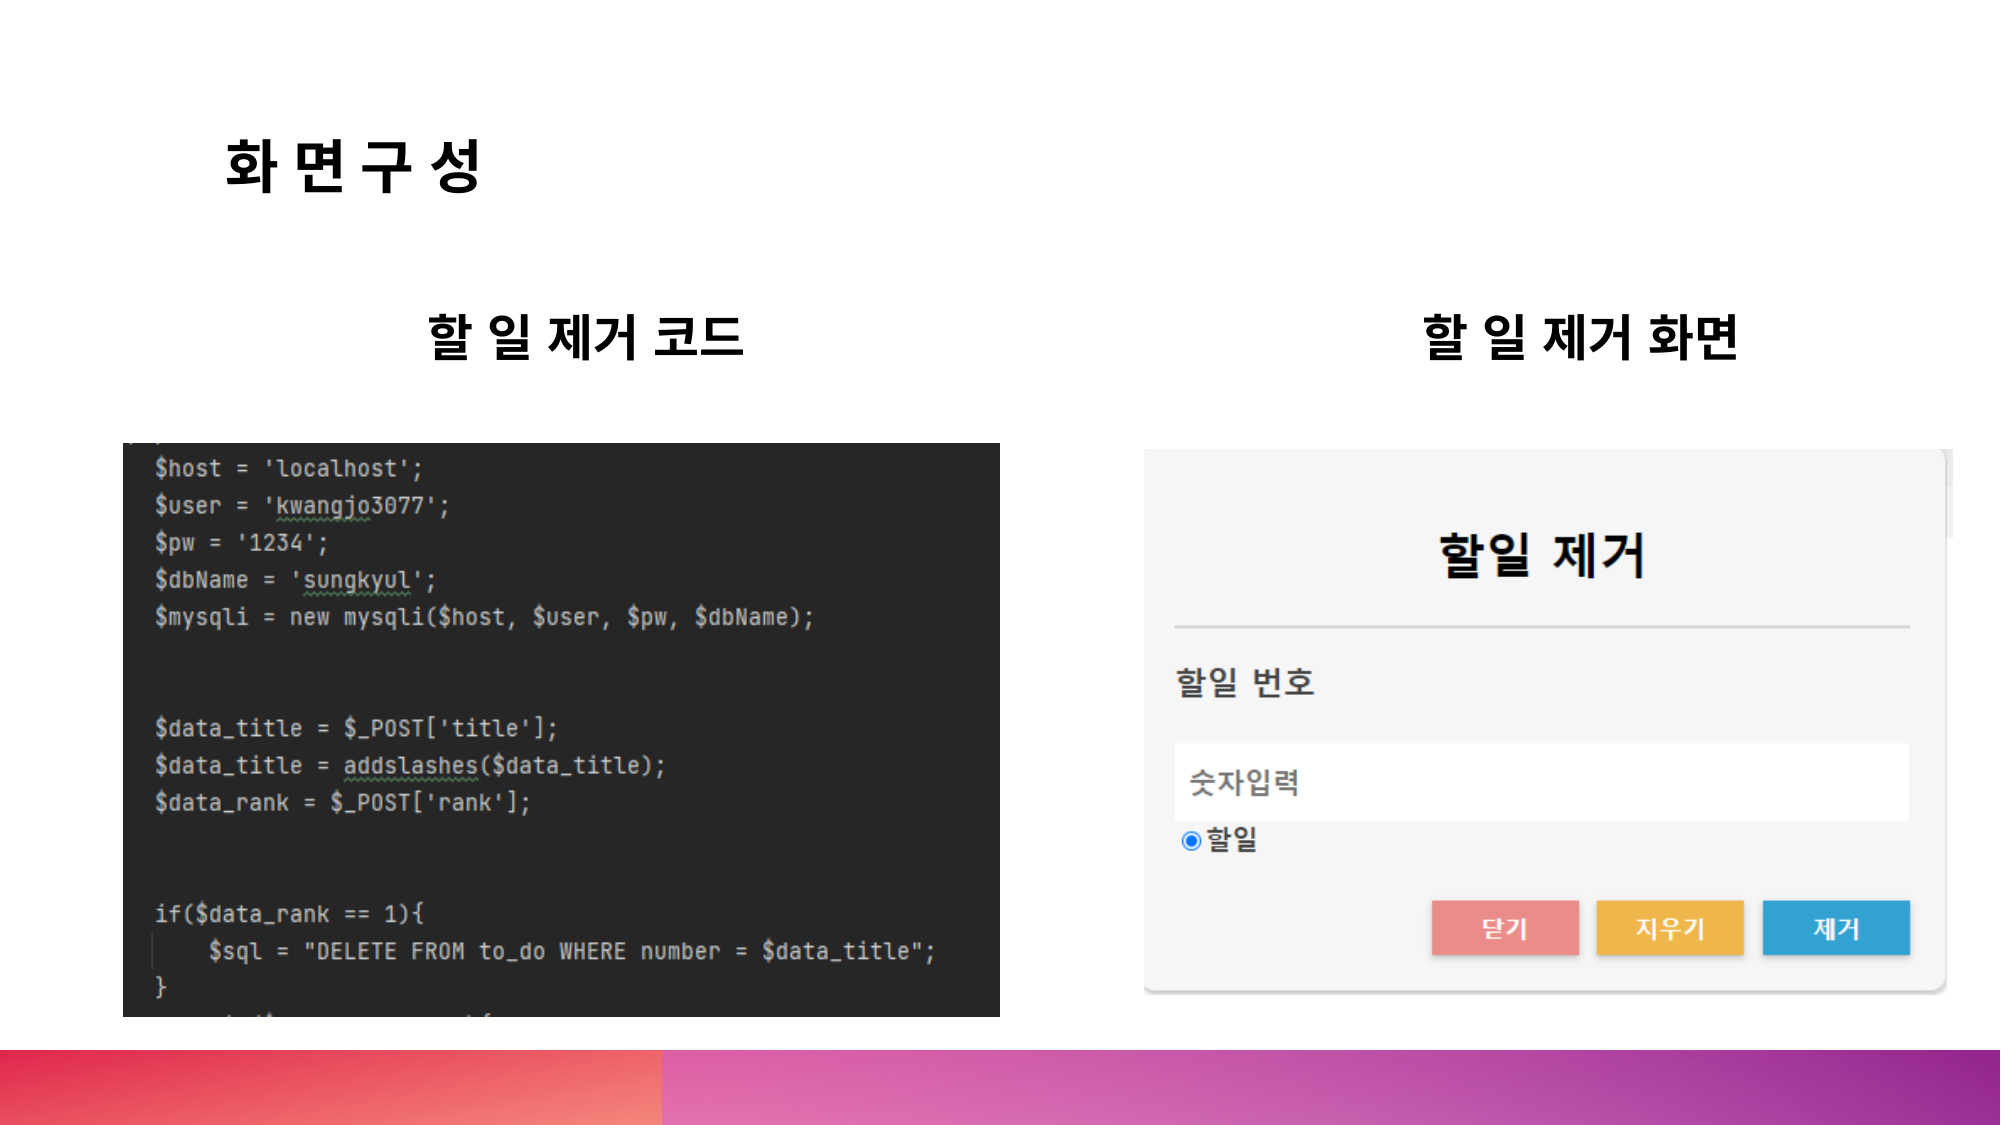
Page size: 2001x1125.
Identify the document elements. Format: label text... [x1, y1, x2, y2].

list 할 일 제거 화면 [1183, 231, 1979, 367]
title 화면구성 [225, 130, 1905, 333]
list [1143, 449, 1953, 995]
picture [123, 443, 1000, 1017]
text_box 할 일 제거 코드 [188, 231, 984, 367]
